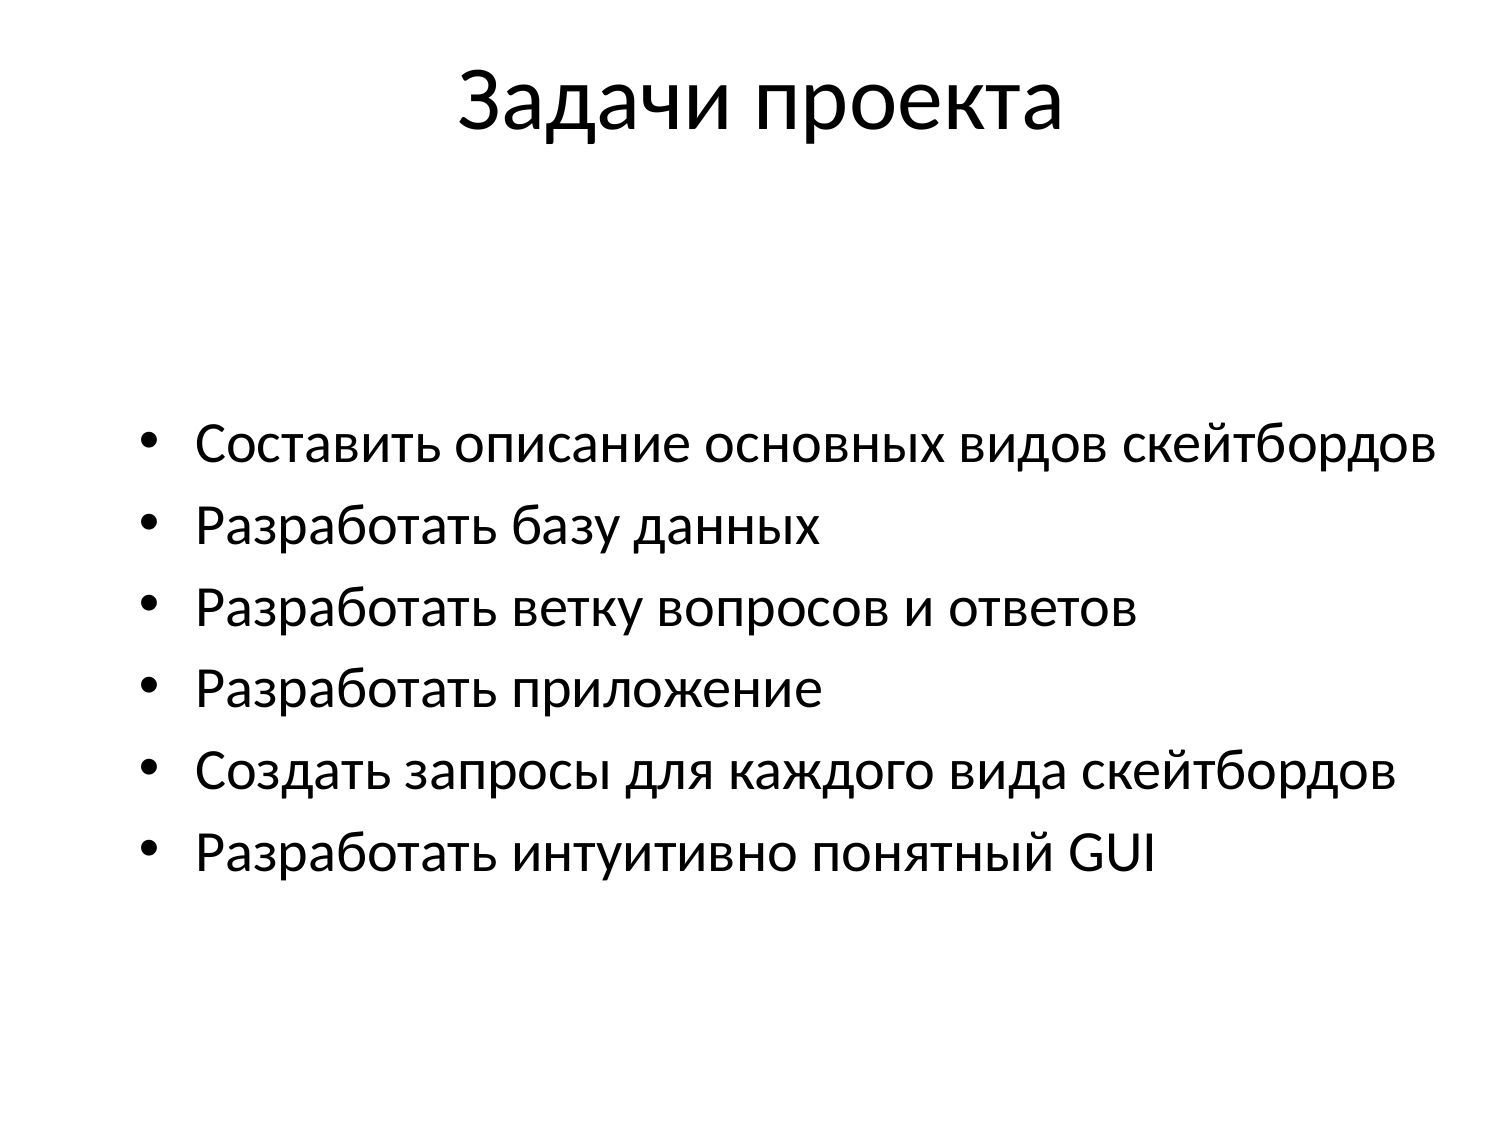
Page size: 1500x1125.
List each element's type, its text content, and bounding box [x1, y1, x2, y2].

list Составить описание основных видов скейтбордов Разработать базу данных Разработать ветку вопросов и ответов Разработать приложение Создать запросы для каждого вида скейтбордов Разработать интуитивно понятный GUI [123, 255, 1474, 1125]
text_box Задачи проекта [442, 30, 1093, 156]
